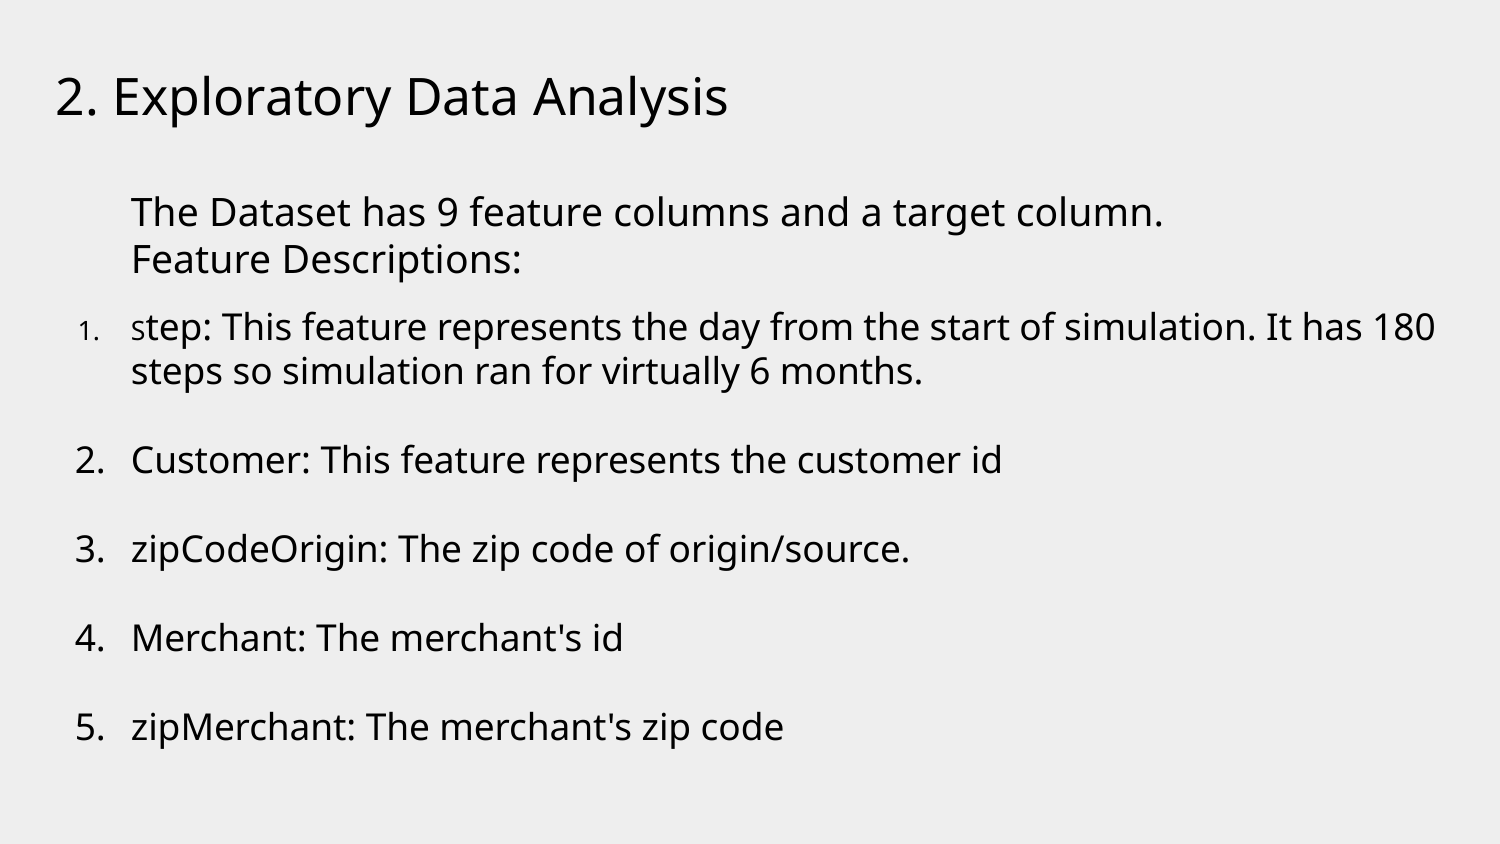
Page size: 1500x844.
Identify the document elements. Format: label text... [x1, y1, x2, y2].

title 2. Exploratory Data Analysis The Dataset has 9 feature columns and a target column. Feature Descriptions: Step: This feature represents the day from the start of simulation. It has 180 steps so simulation ran for virtually 6 months. Customer: This feature represents the customer id zipCodeOrigin: The zip code of origin/source. Merchant: The merchant's id zipMerchant: The merchant's zip code [40, 36, 1457, 820]
